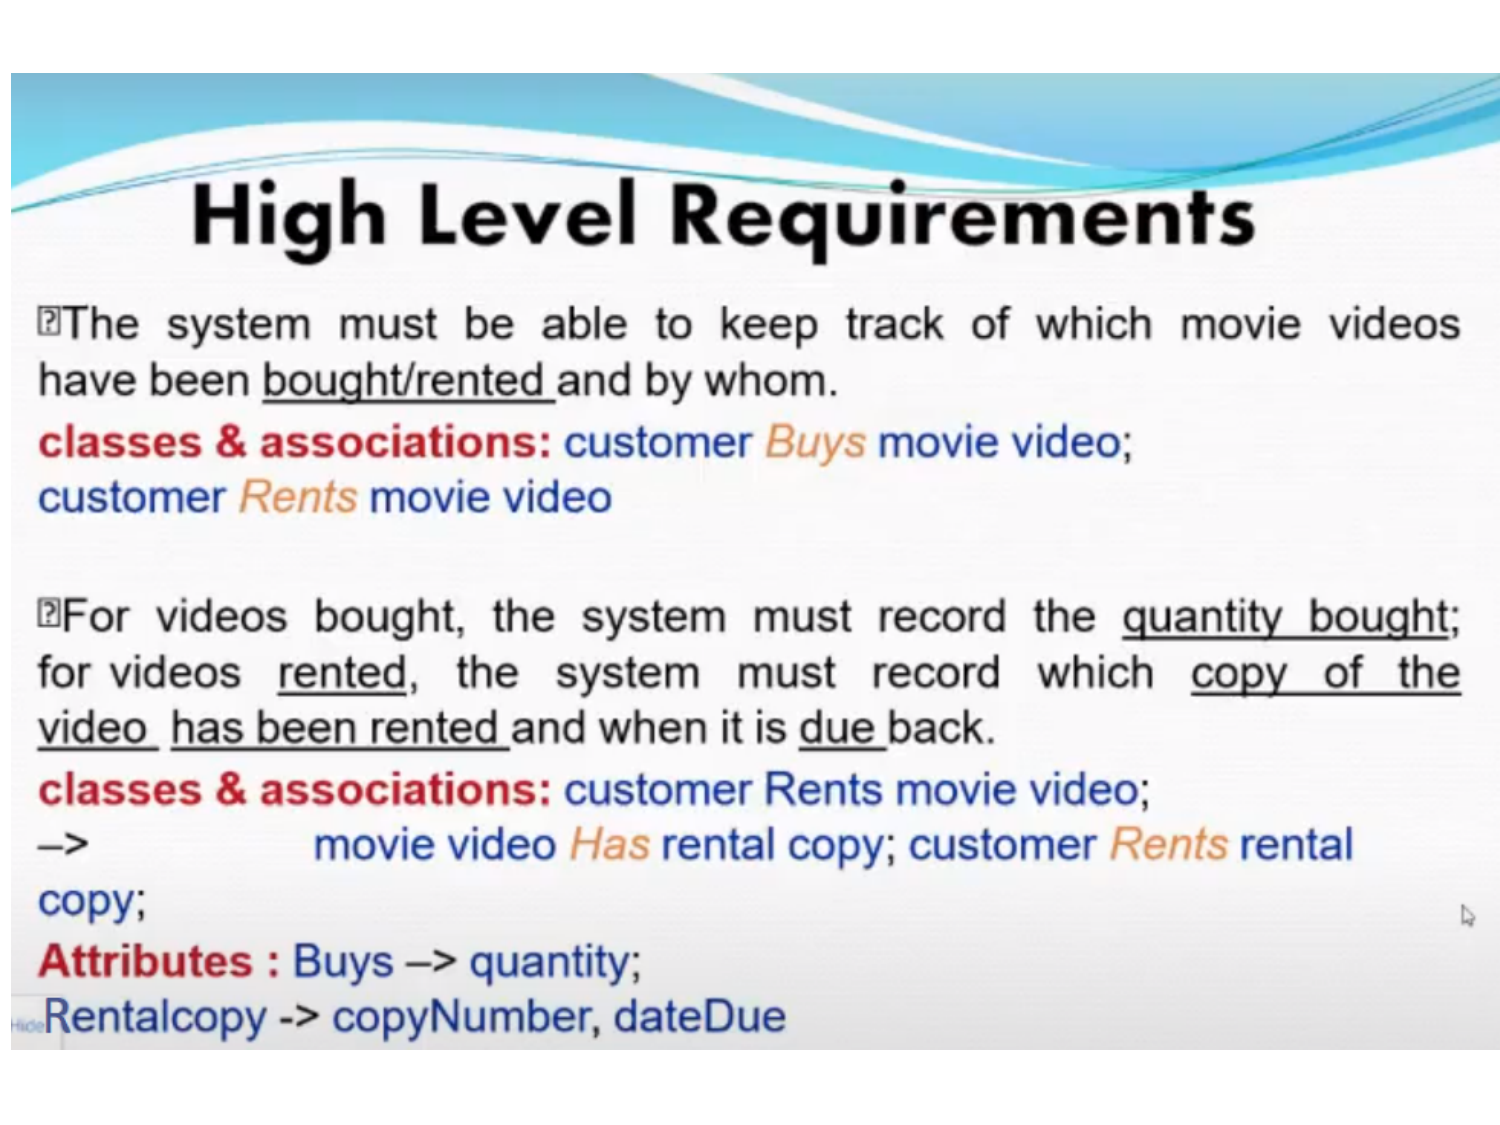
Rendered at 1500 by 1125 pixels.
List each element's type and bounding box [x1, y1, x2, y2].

picture [11, 73, 1500, 1050]
